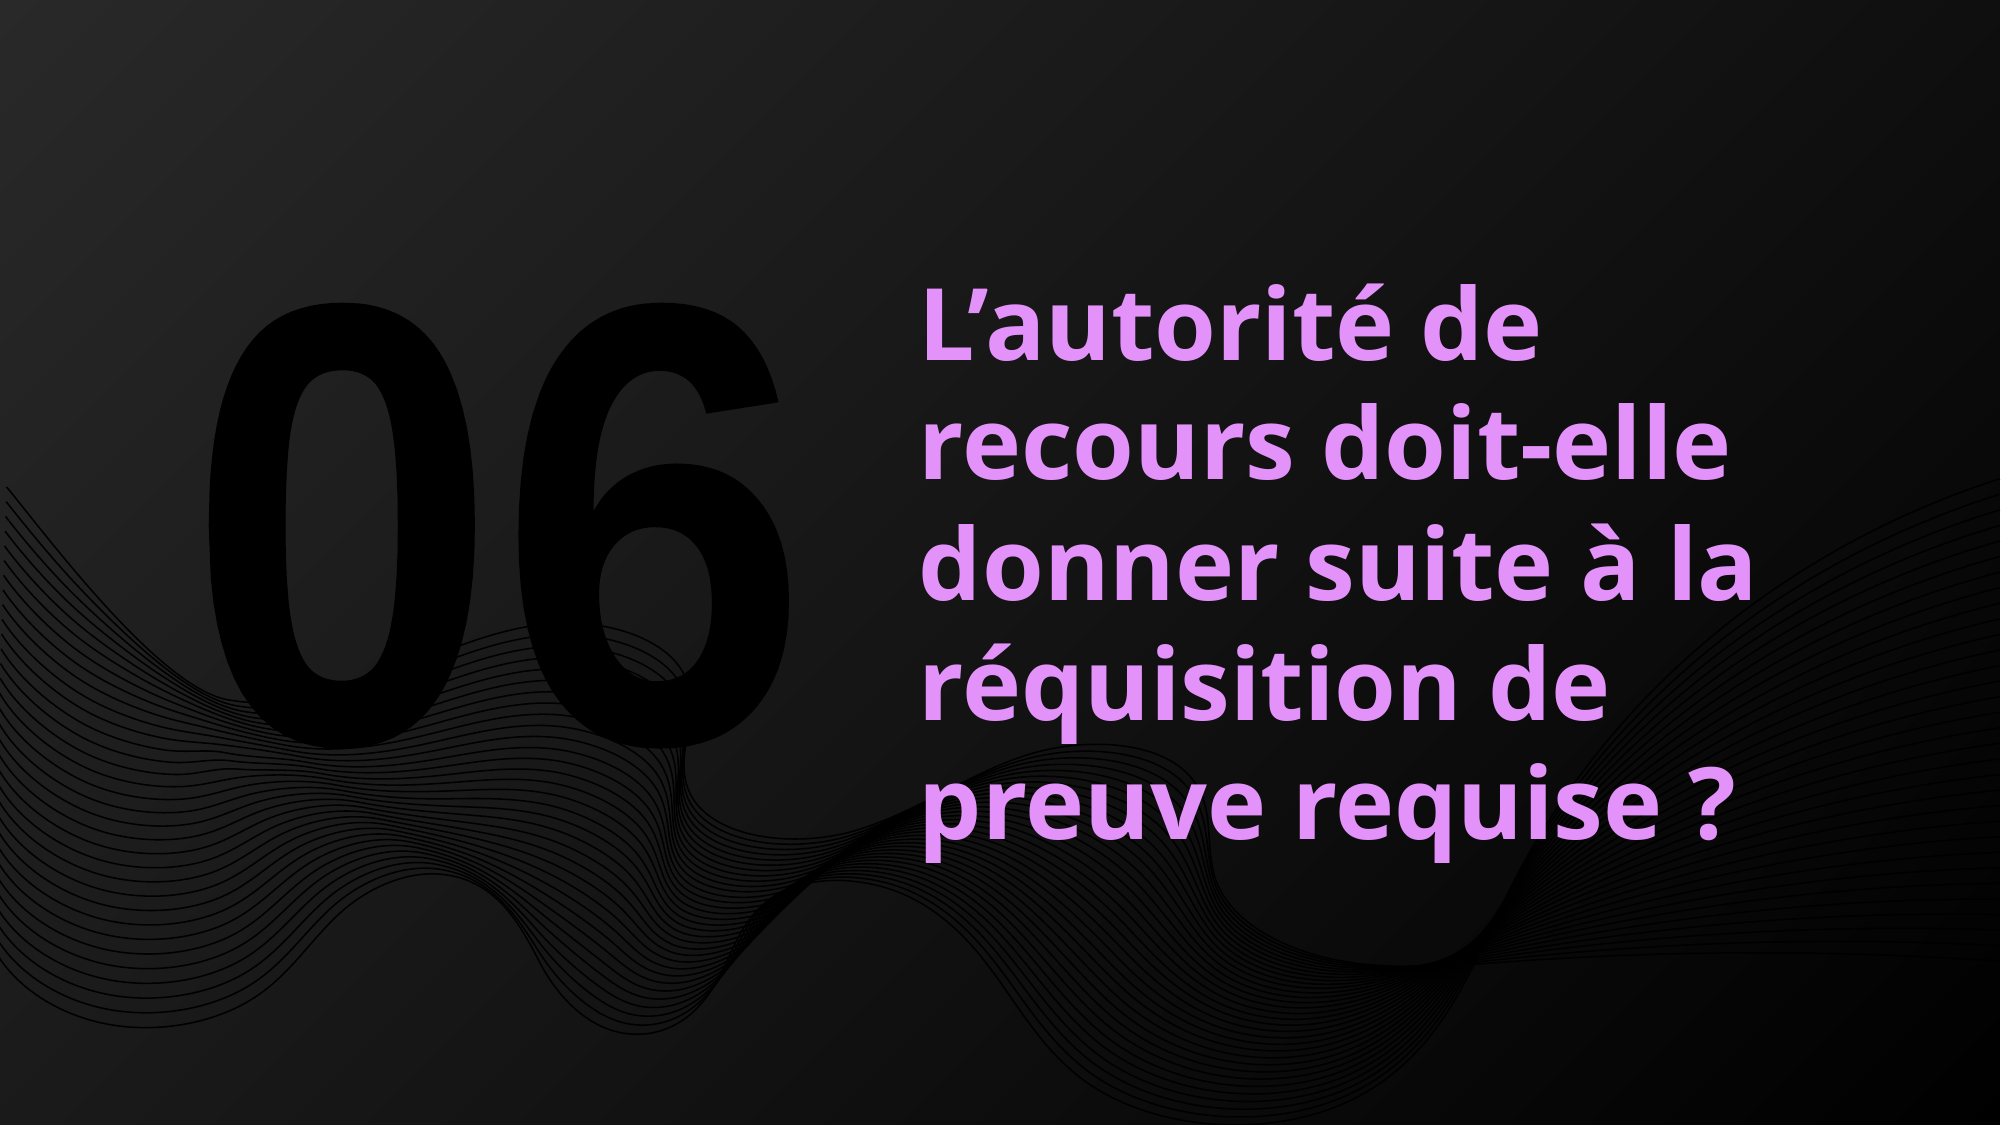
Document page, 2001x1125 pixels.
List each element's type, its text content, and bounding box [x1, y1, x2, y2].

title L’autorité de recours doit-elle donner suite à la réquisition de preuve requise ? [898, 240, 1866, 366]
